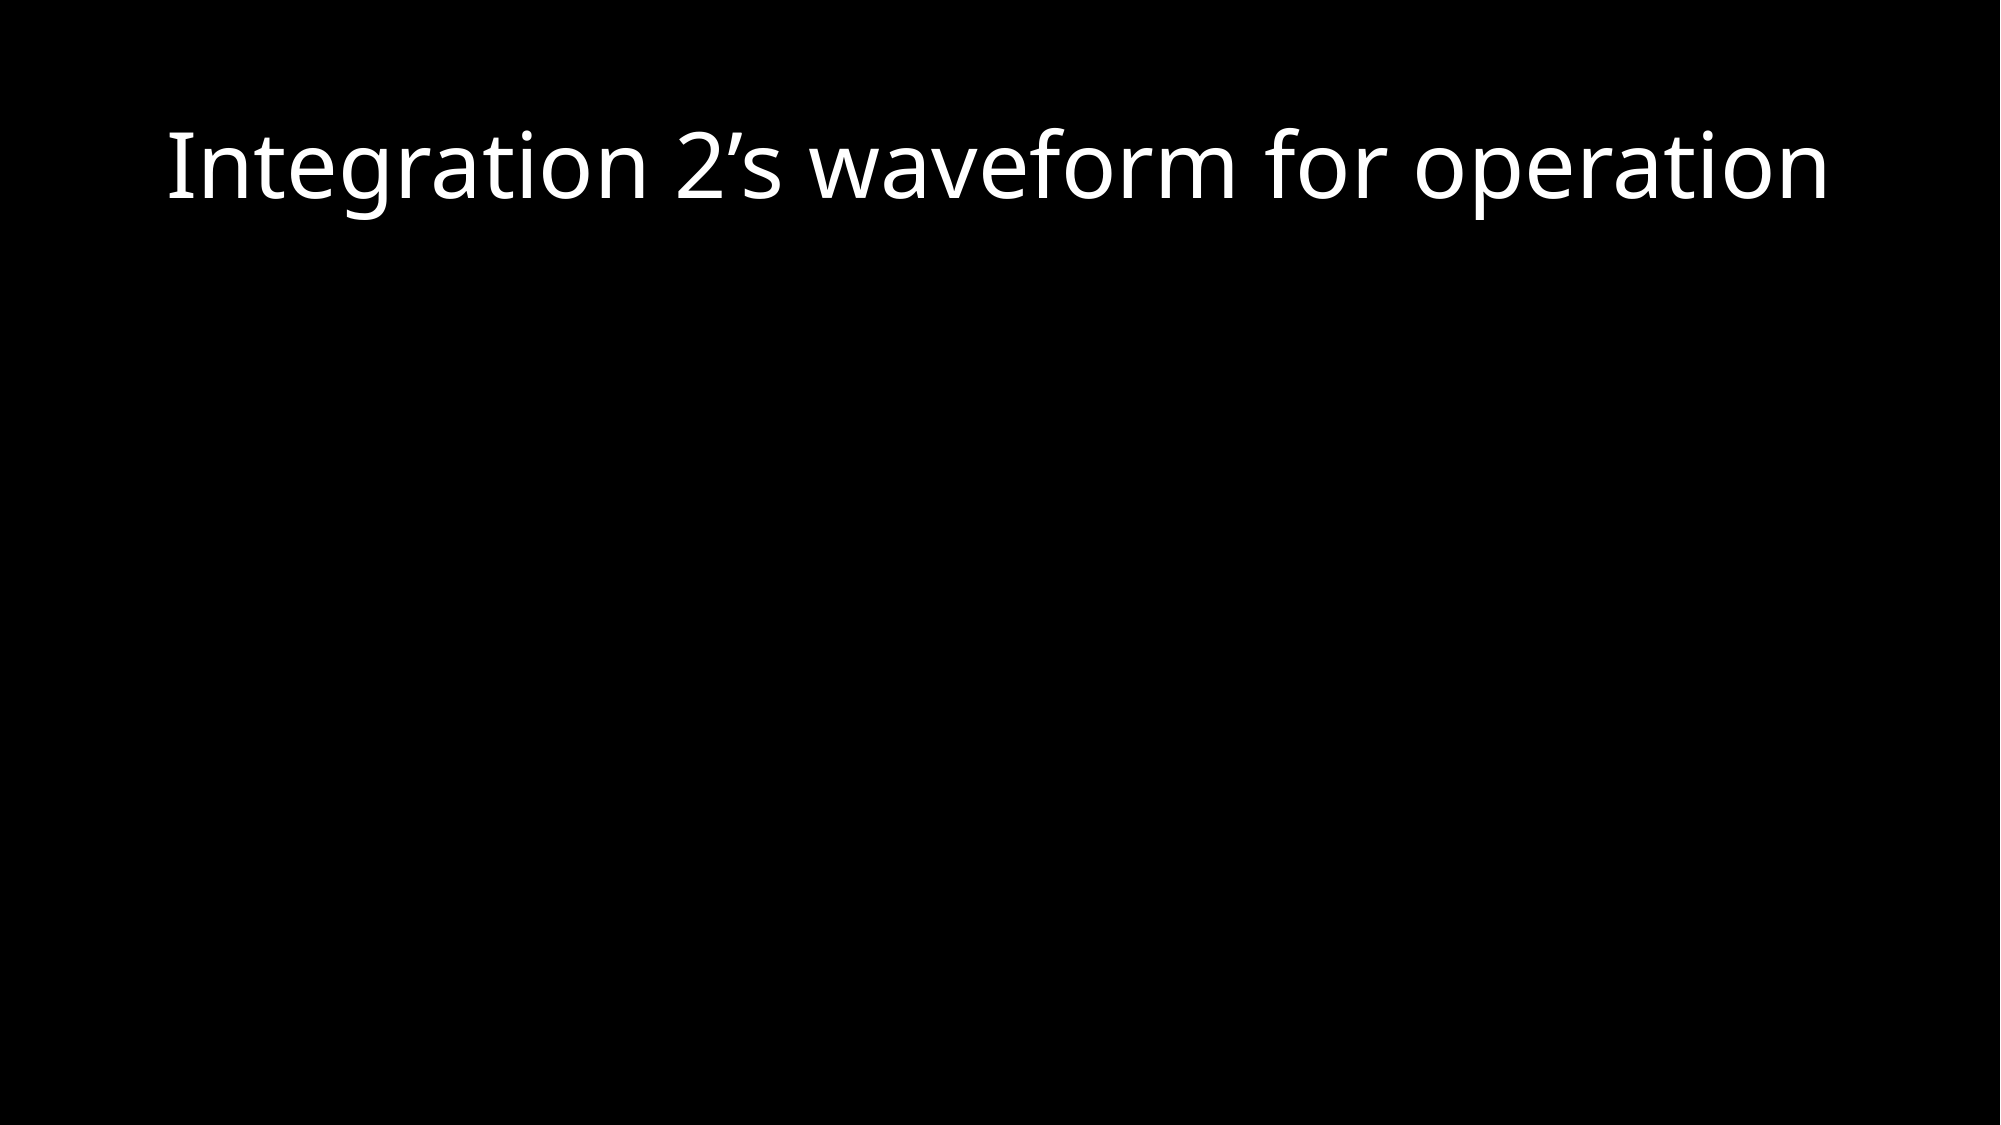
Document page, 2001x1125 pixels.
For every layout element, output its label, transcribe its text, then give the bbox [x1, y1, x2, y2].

title Integration 2’s waveform for operation [137, 59, 1863, 278]
